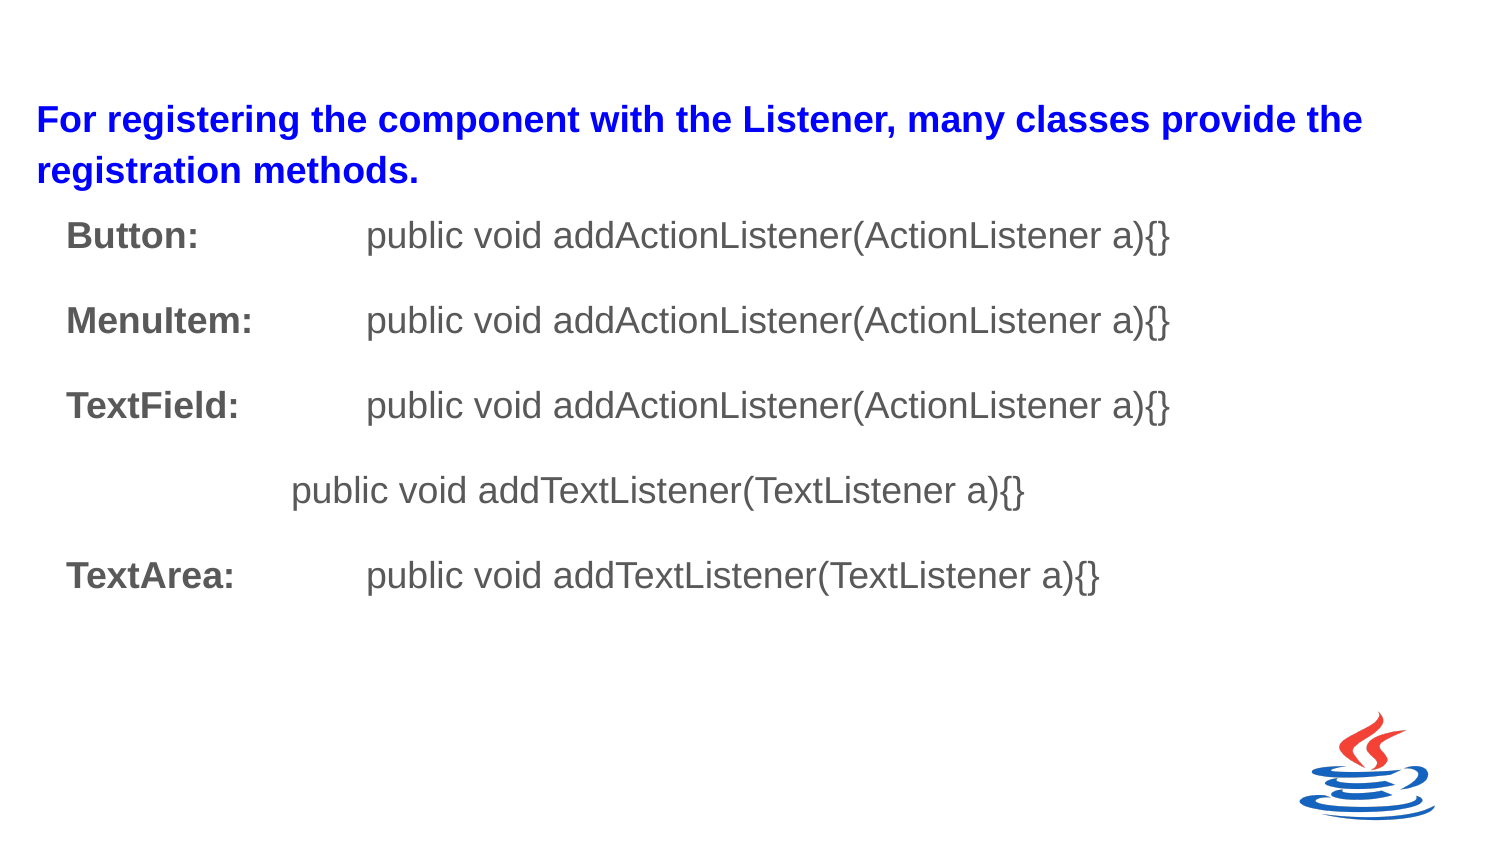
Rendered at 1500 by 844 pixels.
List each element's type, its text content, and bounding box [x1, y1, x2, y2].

title For registering the component with the Listener, many classes provide the registration methods. [21, 72, 1488, 167]
picture [1258, 700, 1475, 831]
list Button: public void addActionListener(ActionListener a){} MenuItem: public void addActionListener(ActionListener a){} TextField: public void addActionListener(ActionListener a){} public void addTextListener(TextListener a){} TextArea: public void addTextListener(TextListener a){} [51, 189, 1449, 750]
